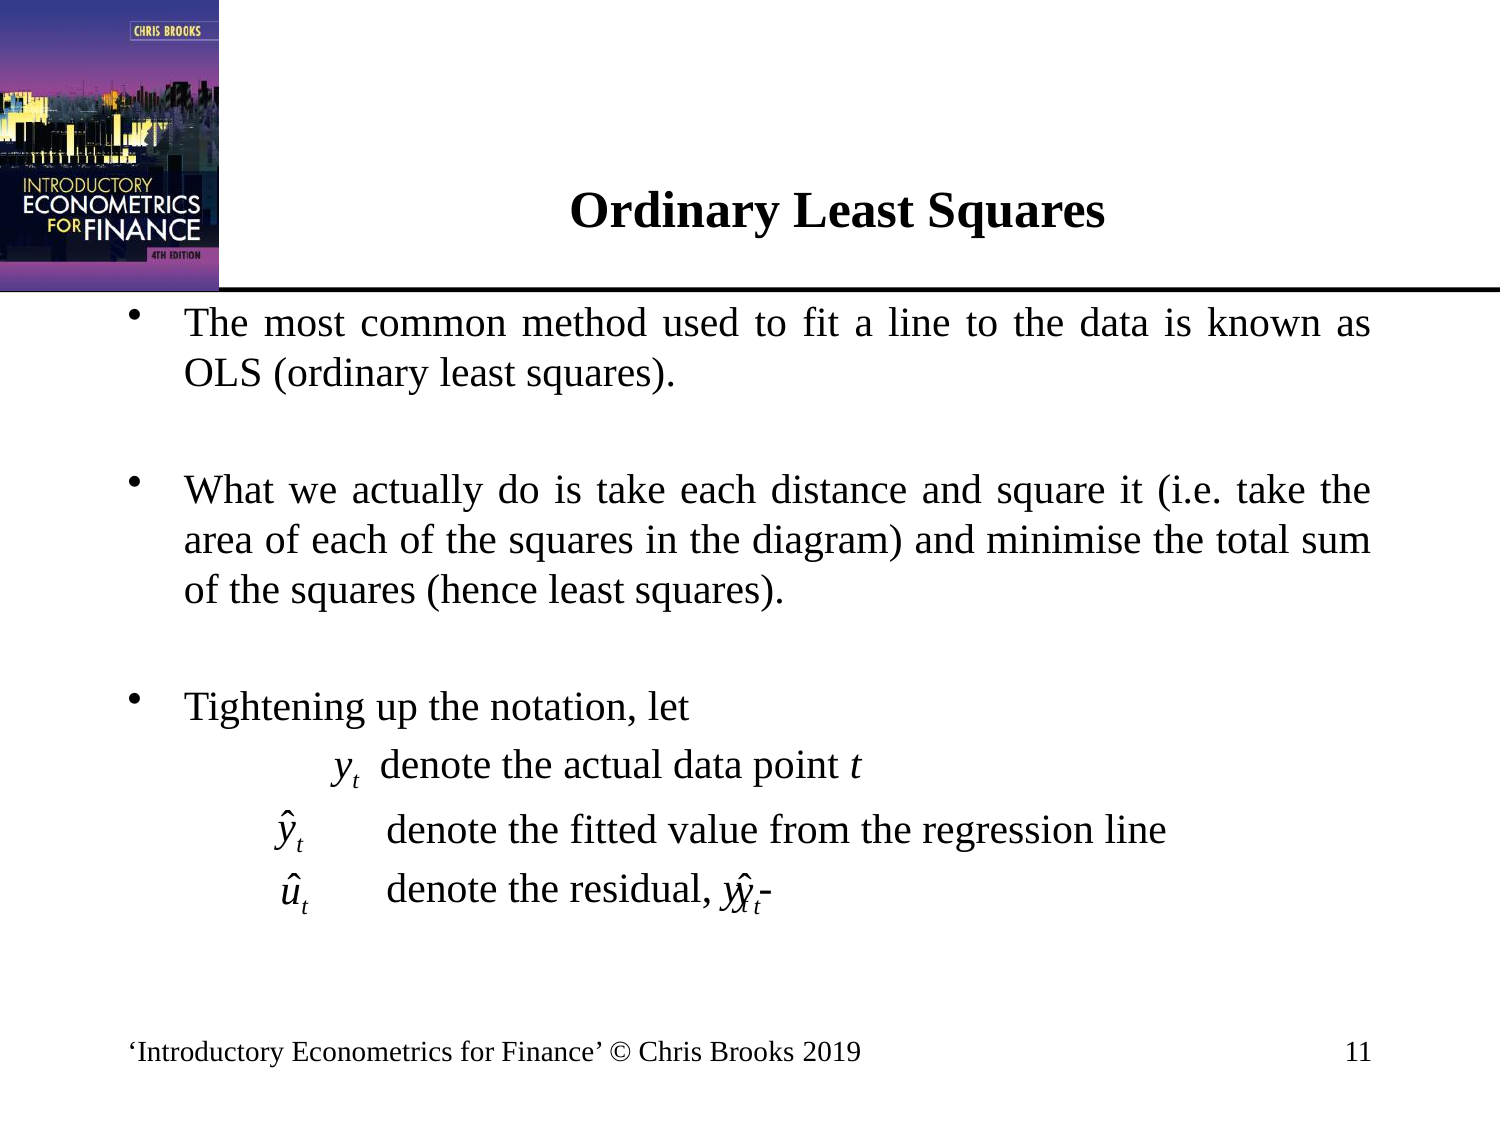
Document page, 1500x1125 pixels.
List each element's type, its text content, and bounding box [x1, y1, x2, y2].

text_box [724, 862, 770, 926]
slide_number 11 [1074, 1024, 1388, 1101]
picture [0, 0, 219, 291]
slide_number ‘Introductory Econometrics for Finance’ © Chris Brooks 2019 [112, 1024, 963, 1101]
list The most common method used to fit a line to the data is known as OLS (ordinary least squares). What we actually do is take each distance and square it (i.e. take the area of each of the squares in the diagram) and minimise the total sum of the squares (hence least squares). Tightening up the notation, let yt denote the actual data point t denote the fitted value from the regression line denote the residual, yt - [112, 287, 1388, 1000]
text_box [267, 799, 313, 863]
title Ordinary Least Squares [200, 137, 1475, 275]
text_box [275, 862, 317, 926]
